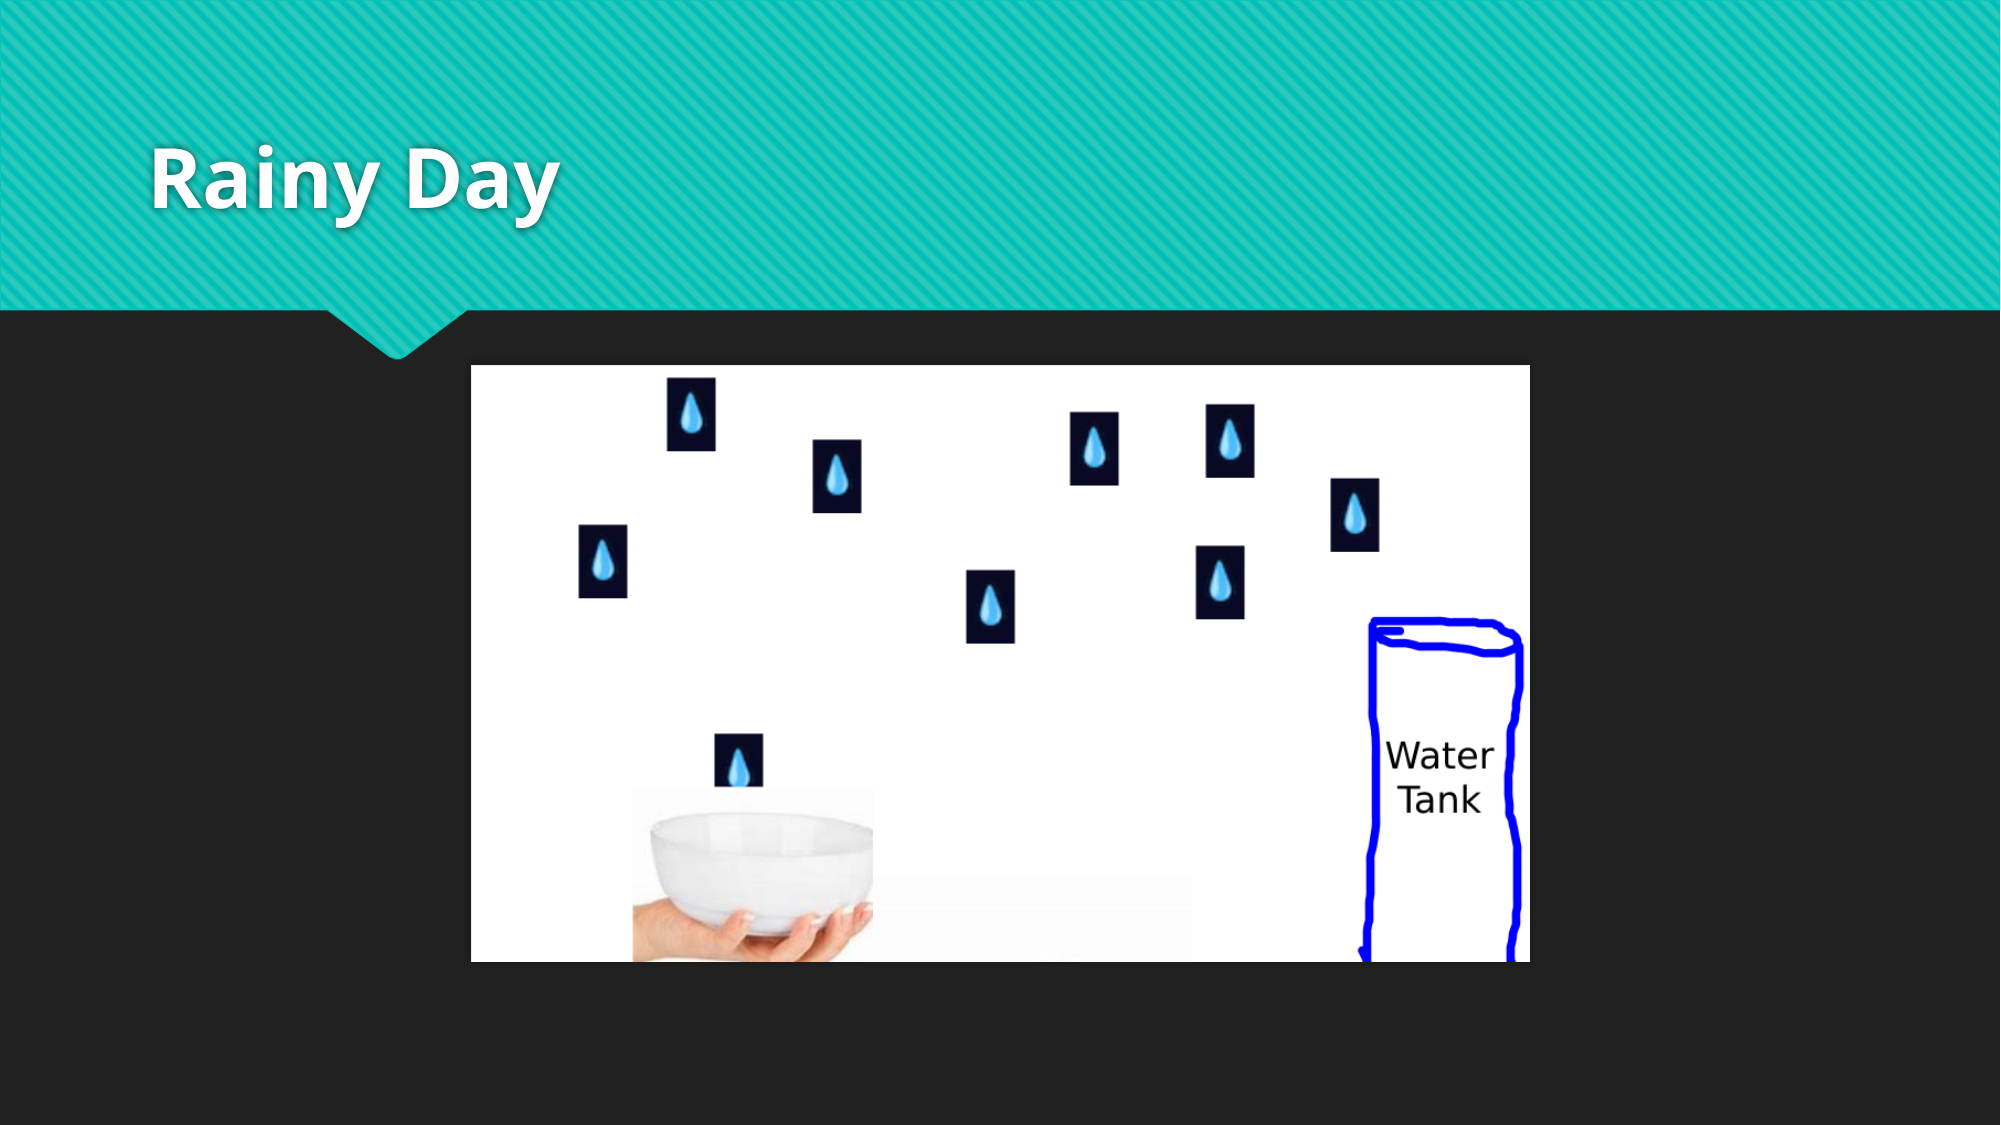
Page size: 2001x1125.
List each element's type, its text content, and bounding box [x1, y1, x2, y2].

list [470, 364, 1530, 962]
title Rainy Day [132, 73, 1868, 233]
